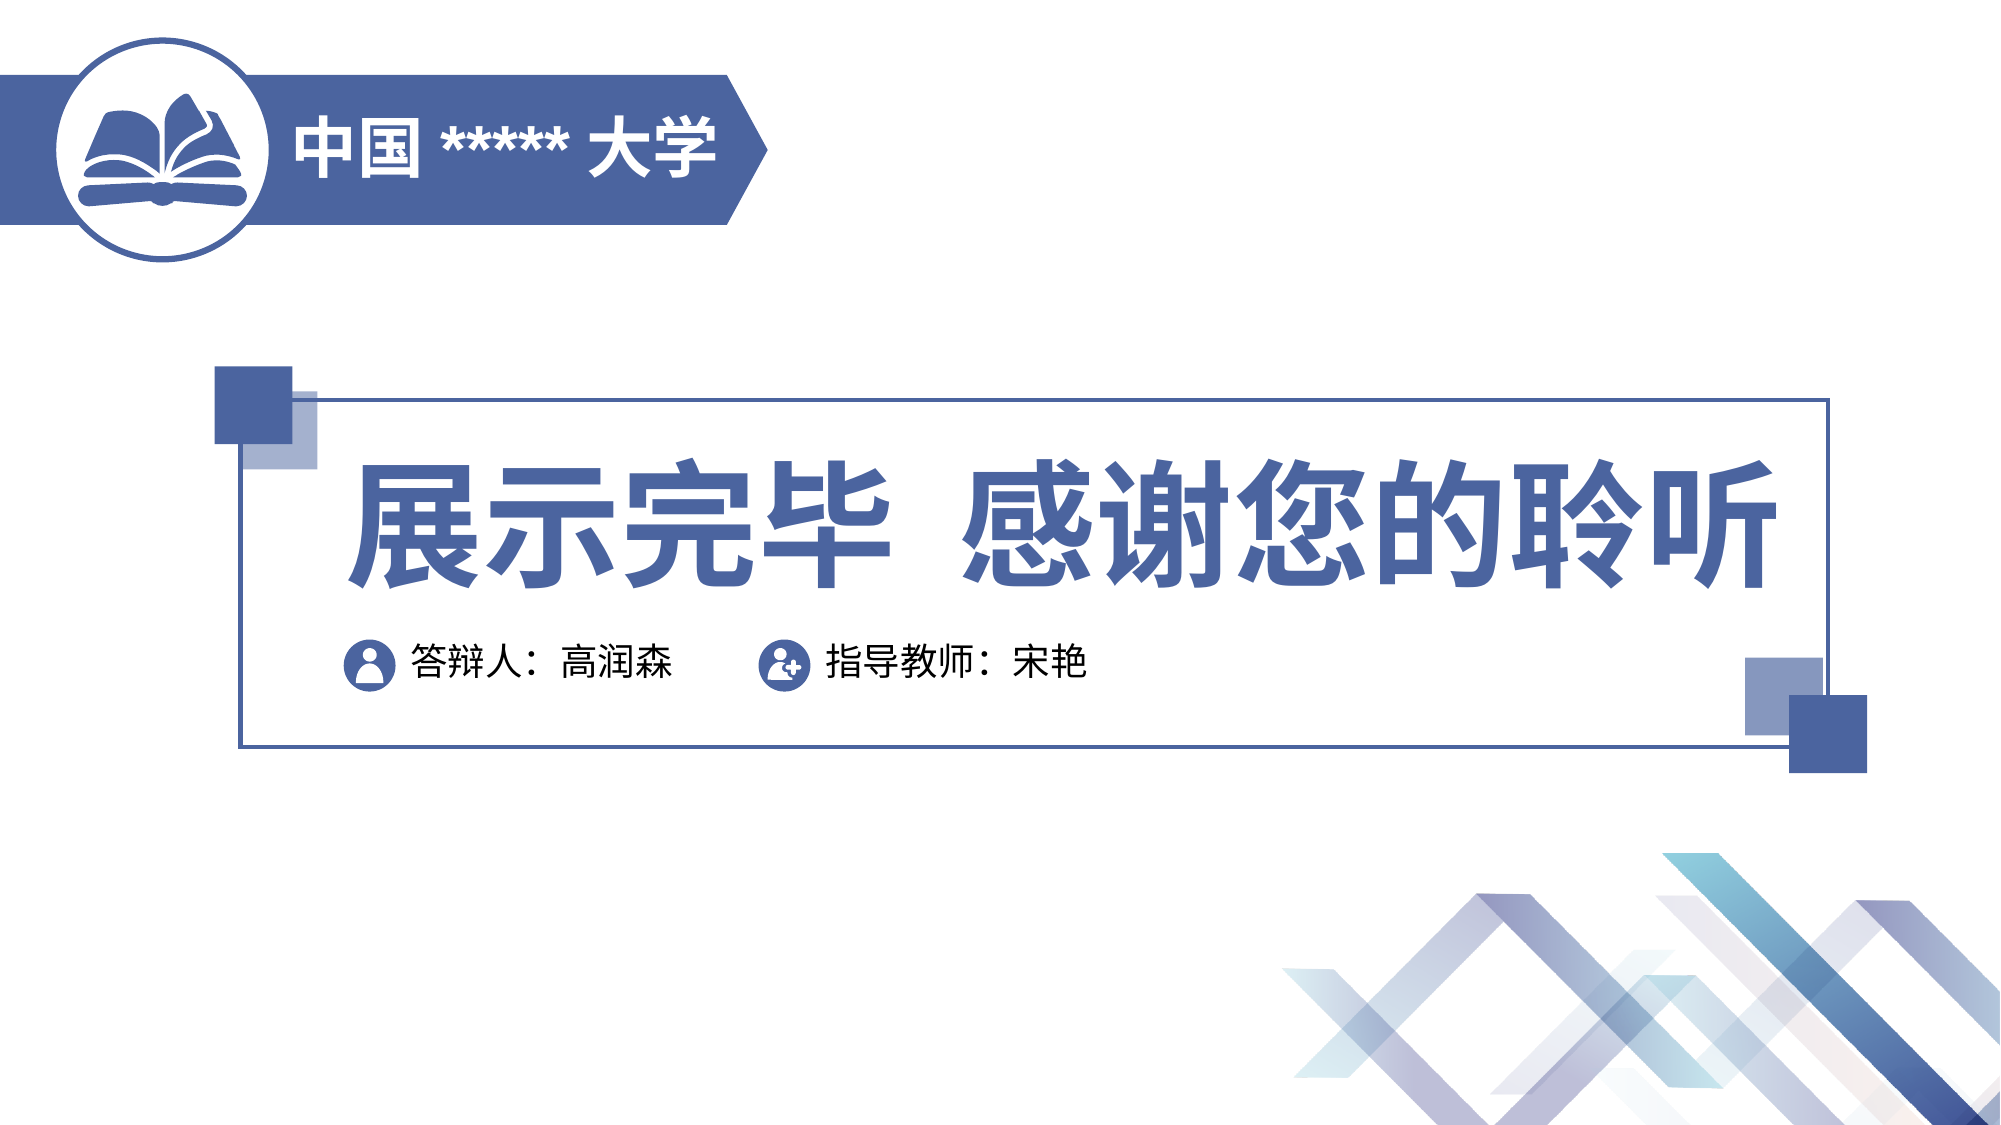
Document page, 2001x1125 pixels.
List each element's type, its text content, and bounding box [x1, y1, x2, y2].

text_box [239, 390, 318, 470]
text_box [758, 639, 811, 692]
text_box 中国*****大学 [276, 98, 735, 193]
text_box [77, 93, 247, 207]
text_box [214, 365, 293, 445]
picture [1037, 853, 2000, 1125]
text_box [0, 73, 82, 226]
text_box [1744, 657, 1824, 736]
text_box [243, 73, 769, 226]
text_box [240, 399, 1829, 748]
text_box [52, 39, 273, 261]
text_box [343, 639, 396, 692]
text_box [1788, 694, 1868, 774]
